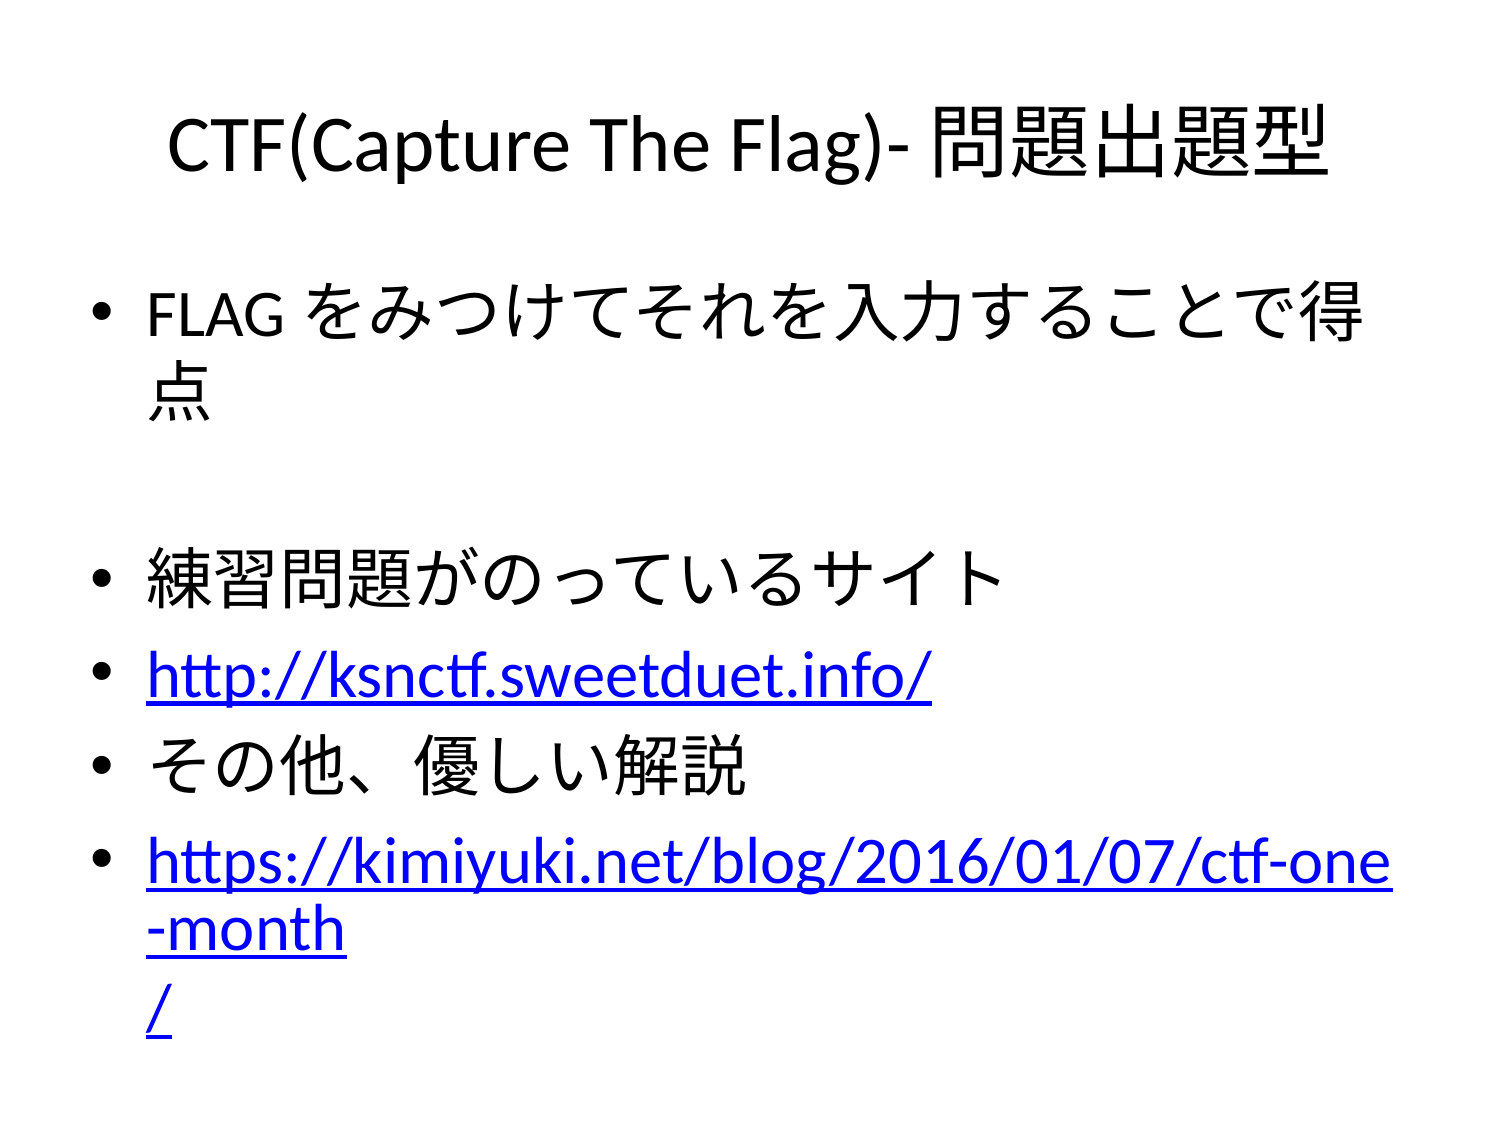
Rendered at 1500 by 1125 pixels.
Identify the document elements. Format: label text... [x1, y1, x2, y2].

list FLAGをみつけてそれを入力することで得点 練習問題がのっているサイト http://ksnctf.sweetduet.info/ その他、優しい解説 https://kimiyuki.net/blog/2016/01/07/ctf-one-month/ [75, 262, 1425, 1005]
title CTF(Capture The Flag)-問題出題型 [75, 45, 1425, 233]
